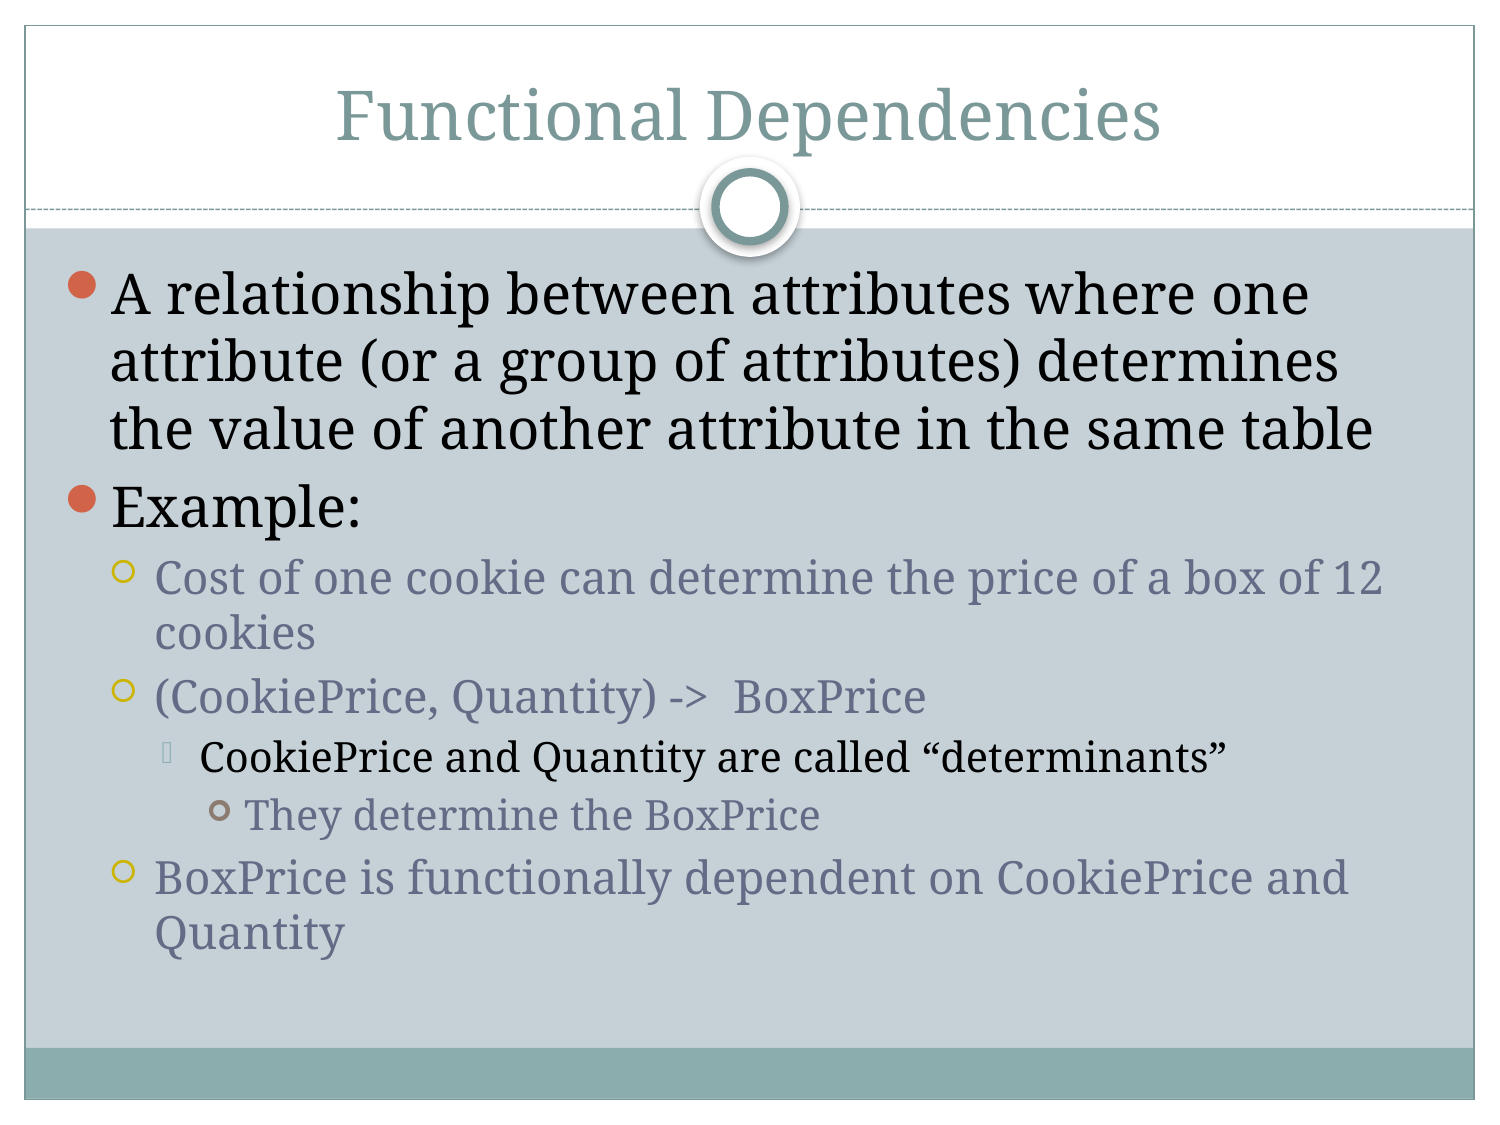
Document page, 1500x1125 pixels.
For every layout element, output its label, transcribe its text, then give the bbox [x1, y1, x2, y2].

list A relationship between attributes where one attribute (or a group of attributes) determines the value of another attribute in the same table Example: Cost of one cookie can determine the price of a box of 12 cookies (CookiePrice, Quantity) -> BoxPrice CookiePrice and Quantity are called “determinants” They determine the BoxPrice BoxPrice is functionally dependent on CookiePrice and Quantity [49, 250, 1445, 1001]
title Functional Dependencies [49, 37, 1450, 162]
